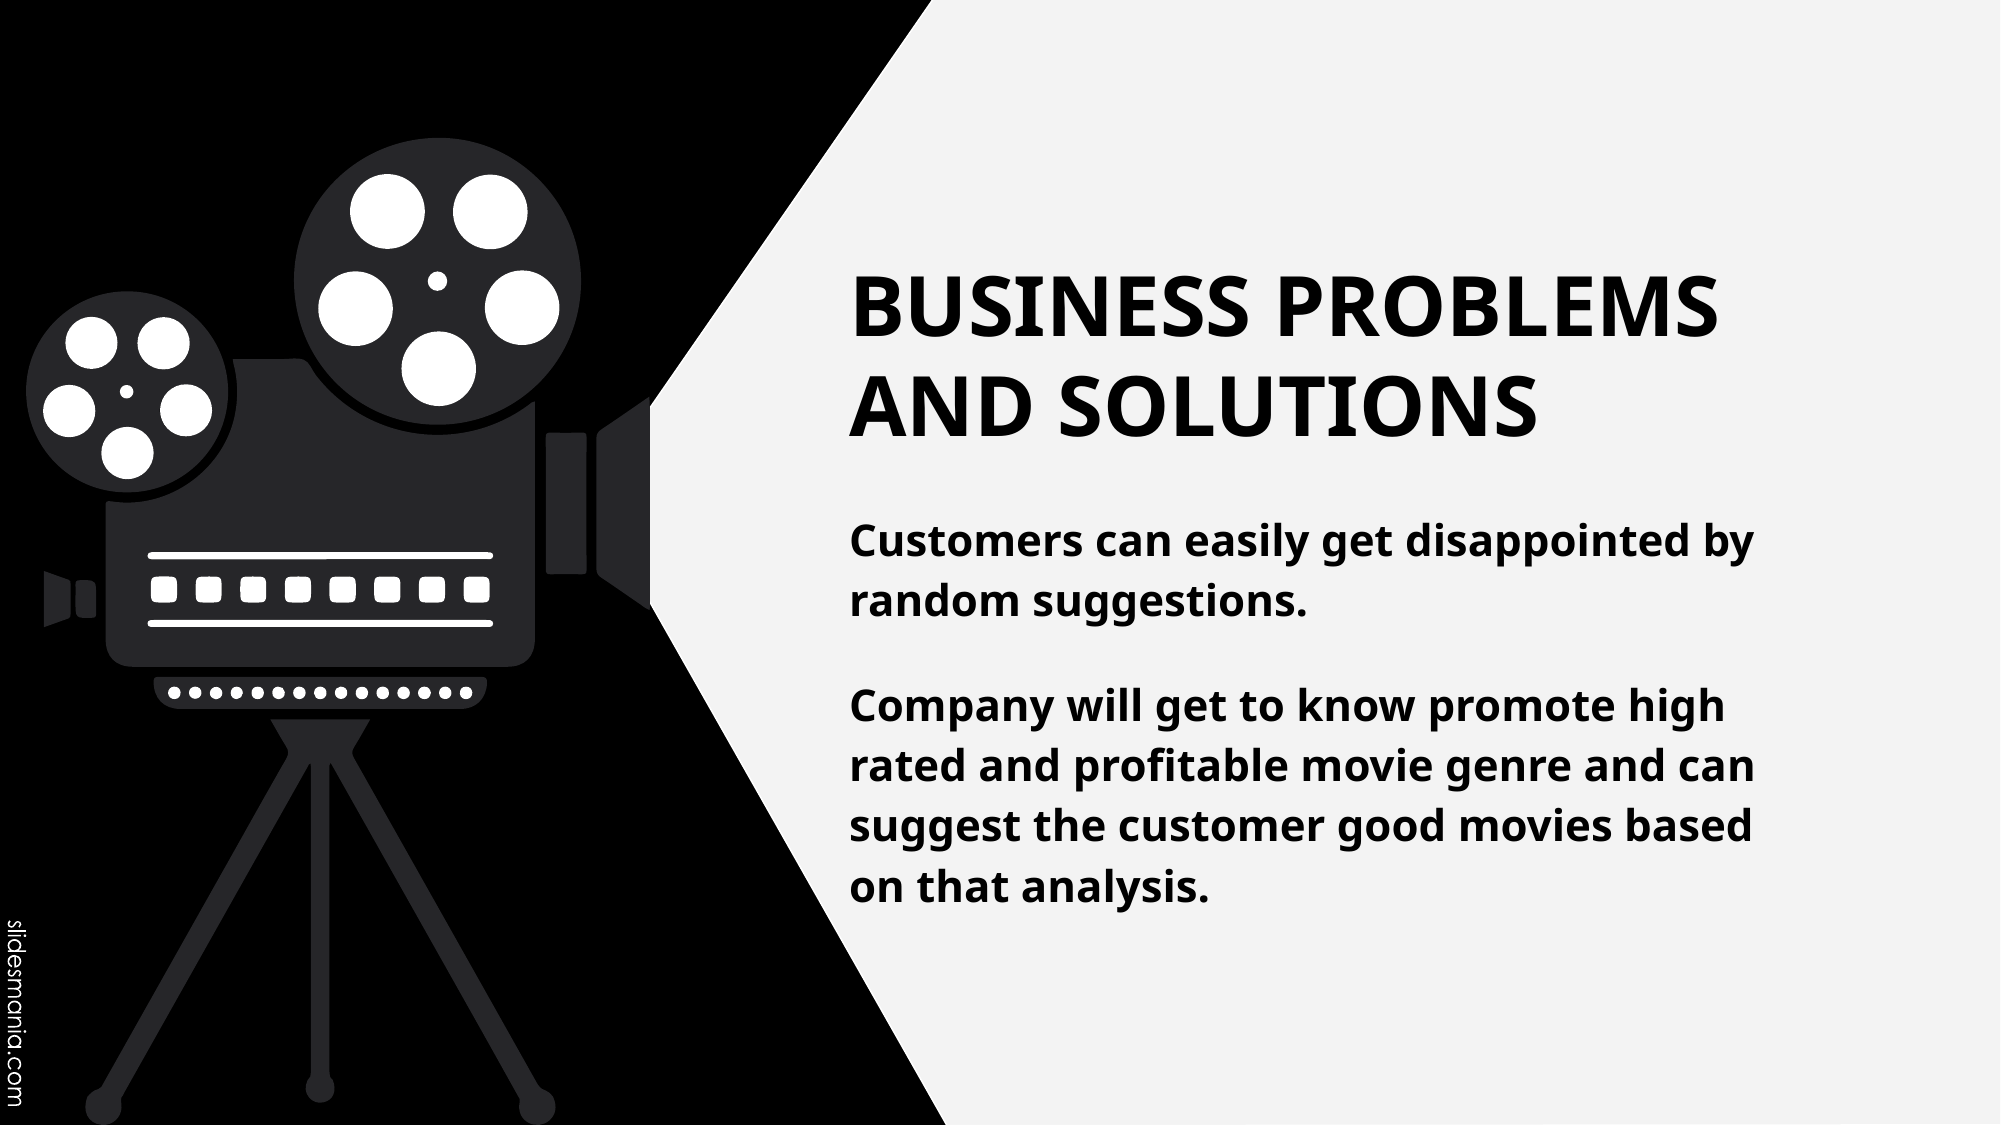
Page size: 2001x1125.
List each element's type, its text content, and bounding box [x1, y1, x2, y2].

subtitle Customers can easily get disappointed by random suggestions. Company will get to know promote high rated and profitable movie genre and can suggest the customer good movies based on that analysis. [829, 484, 1812, 992]
title BUSINESS PROBLEMS AND SOLUTIONS [829, 233, 1843, 359]
